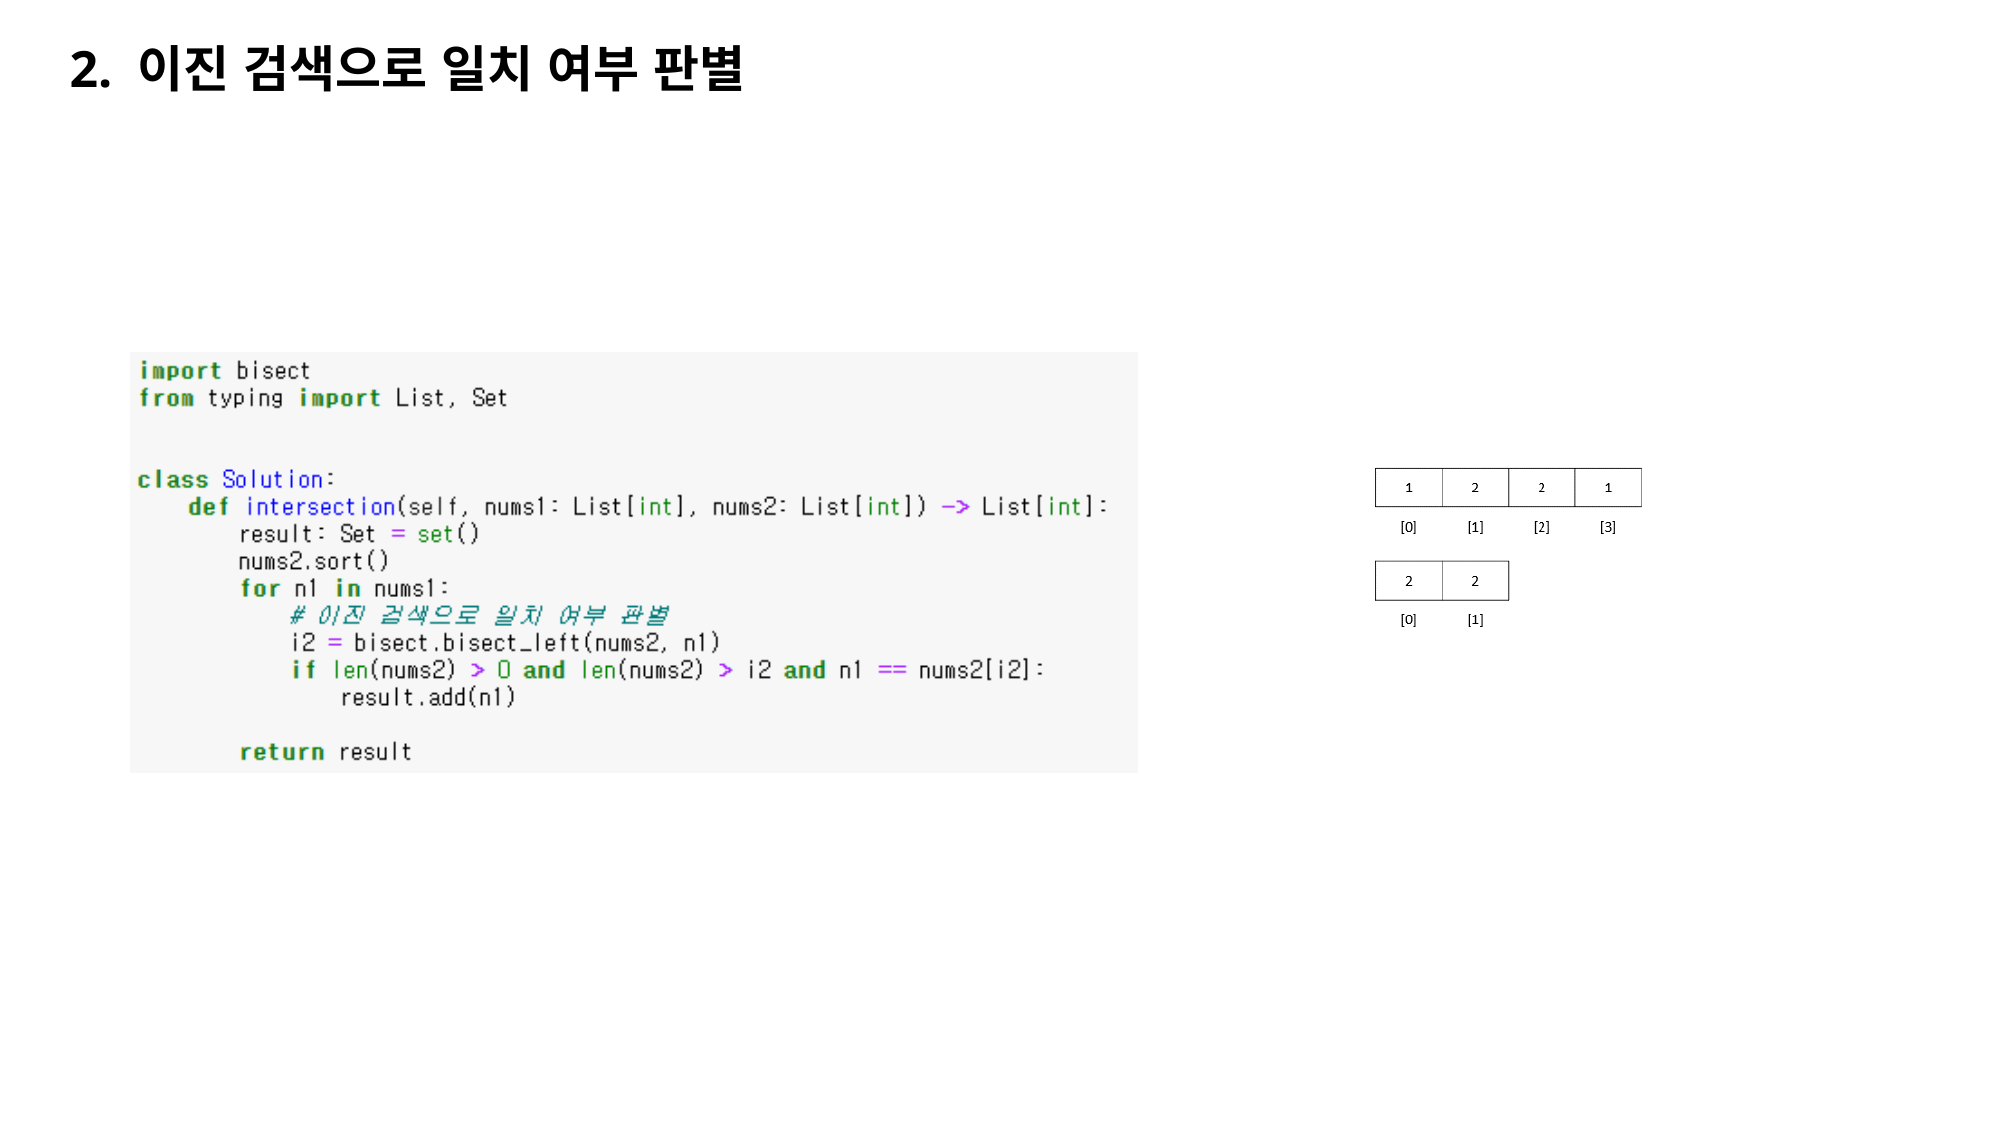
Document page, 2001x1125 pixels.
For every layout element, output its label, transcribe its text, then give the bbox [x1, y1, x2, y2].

picture [1200, 337, 1798, 785]
picture [130, 352, 1138, 773]
text_box 2. 이진 검색으로 일치 여부 판별 [54, 30, 761, 105]
